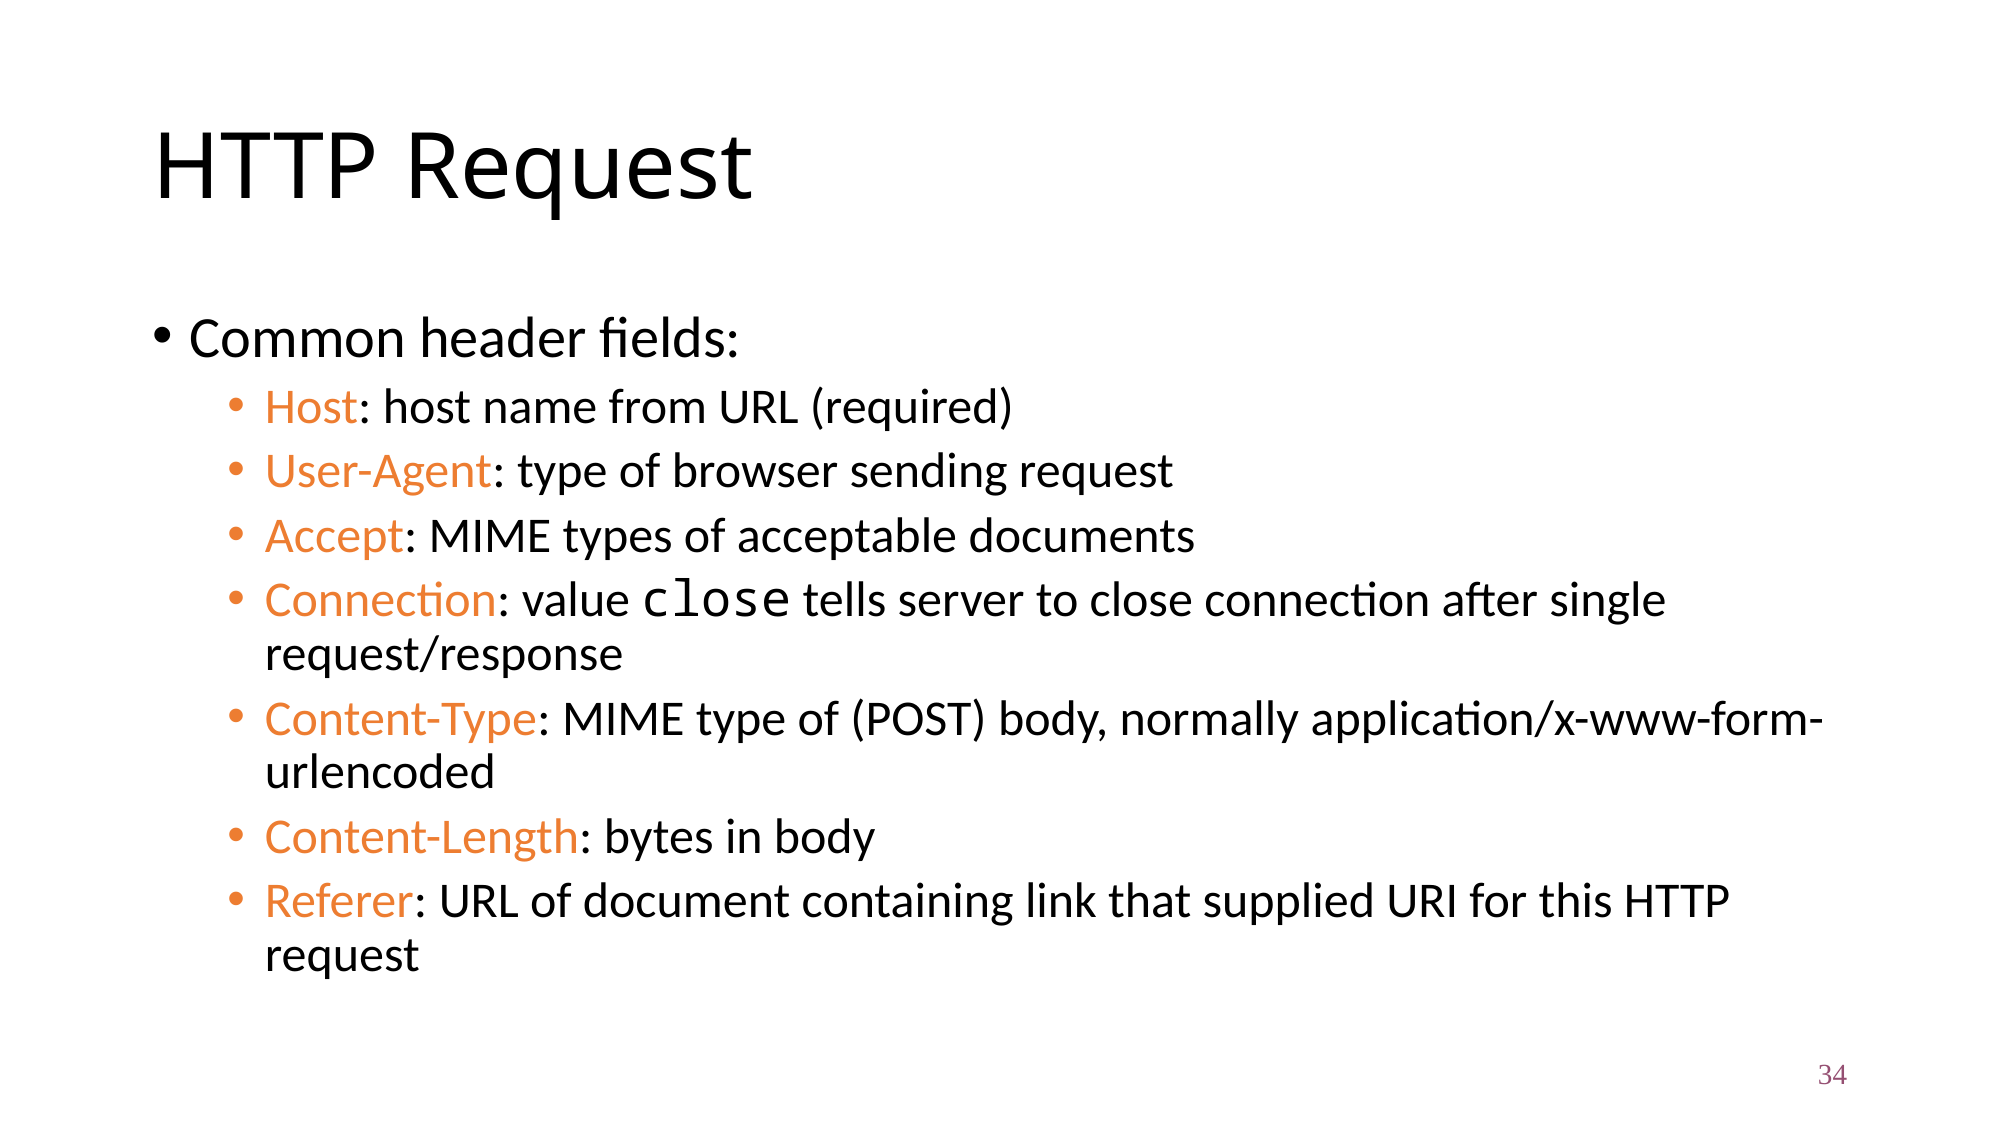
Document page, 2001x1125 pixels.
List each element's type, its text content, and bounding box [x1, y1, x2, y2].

slide_number 34 [1412, 1042, 1863, 1103]
title HTTP Request [137, 59, 1863, 278]
list Common header fields: Host: host name from URL (required) User-Agent: type of browser sending request Accept: MIME types of acceptable documents Connection: value close tells server to close connection after single request/response Content-Type: MIME type of (POST) body, normally application/x-www-form-urlencoded Content-Length: bytes in body Referer: URL of document containing link that supplied URI for this HTTP request [137, 299, 1863, 1014]
